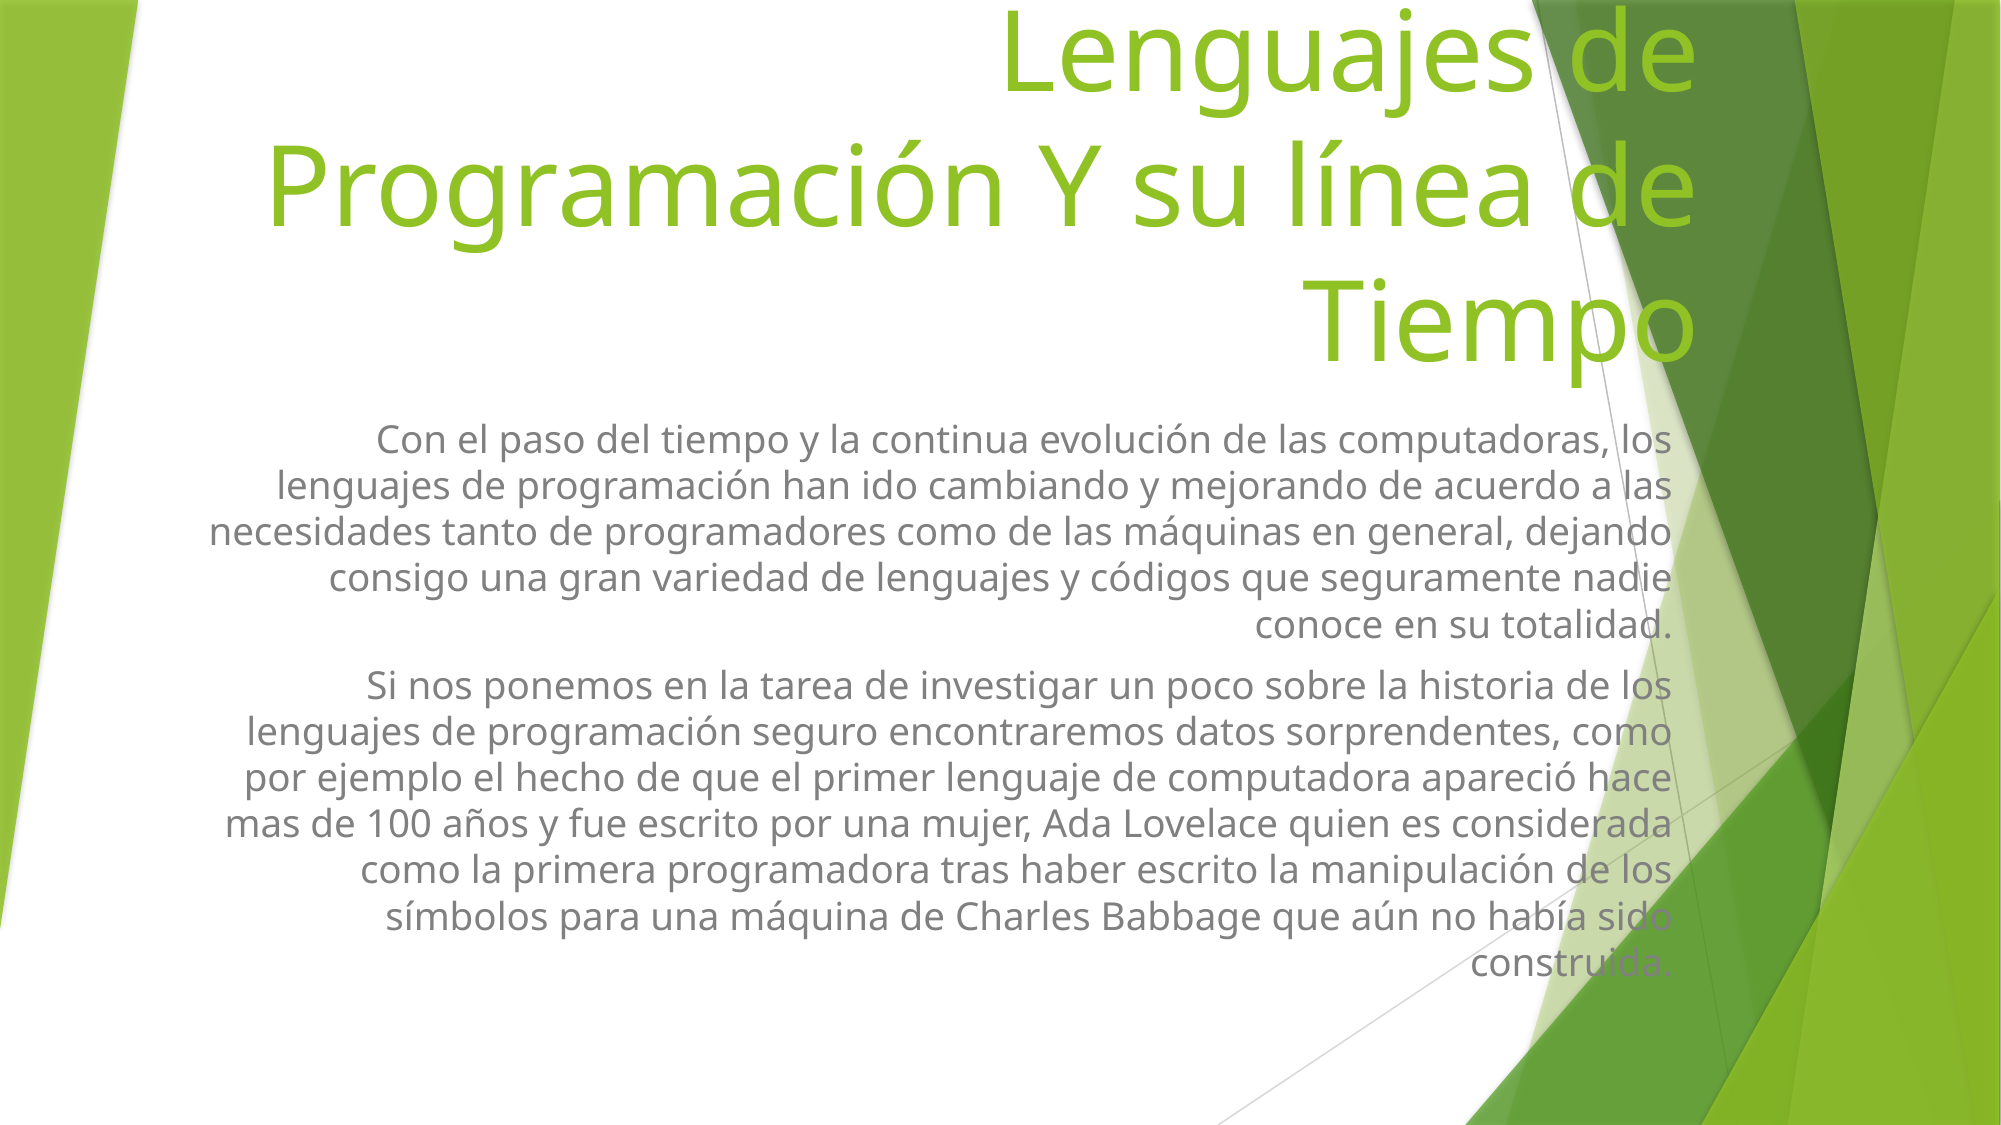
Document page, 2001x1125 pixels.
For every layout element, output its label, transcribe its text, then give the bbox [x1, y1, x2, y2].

title Lenguajes de Programación Y su línea de Tiempo [215, 0, 1716, 392]
subtitle Con el paso del tiempo y la continua evolución de las computadoras, los lenguajes de programación han ido cambiando y mejorando de acuerdo a las necesidades tanto de programadores como de las máquinas en general, dejando consigo una gran variedad de lenguajes y códigos que seguramente nadie conoce en su totalidad. Si nos ponemos en la tarea de investigar un poco sobre la historia de los lenguajes de programación seguro encontraremos datos sorprendentes, como por ejemplo el hecho de que el primer lenguaje de computadora apareció hace mas de 100 años y fue escrito por una mujer, Ada Lovelace quien es considerada como la primera programadora tras haber escrito la manipulación de los símbolos para una máquina de Charles Babbage que aún no había sido construida. [188, 360, 1689, 999]
